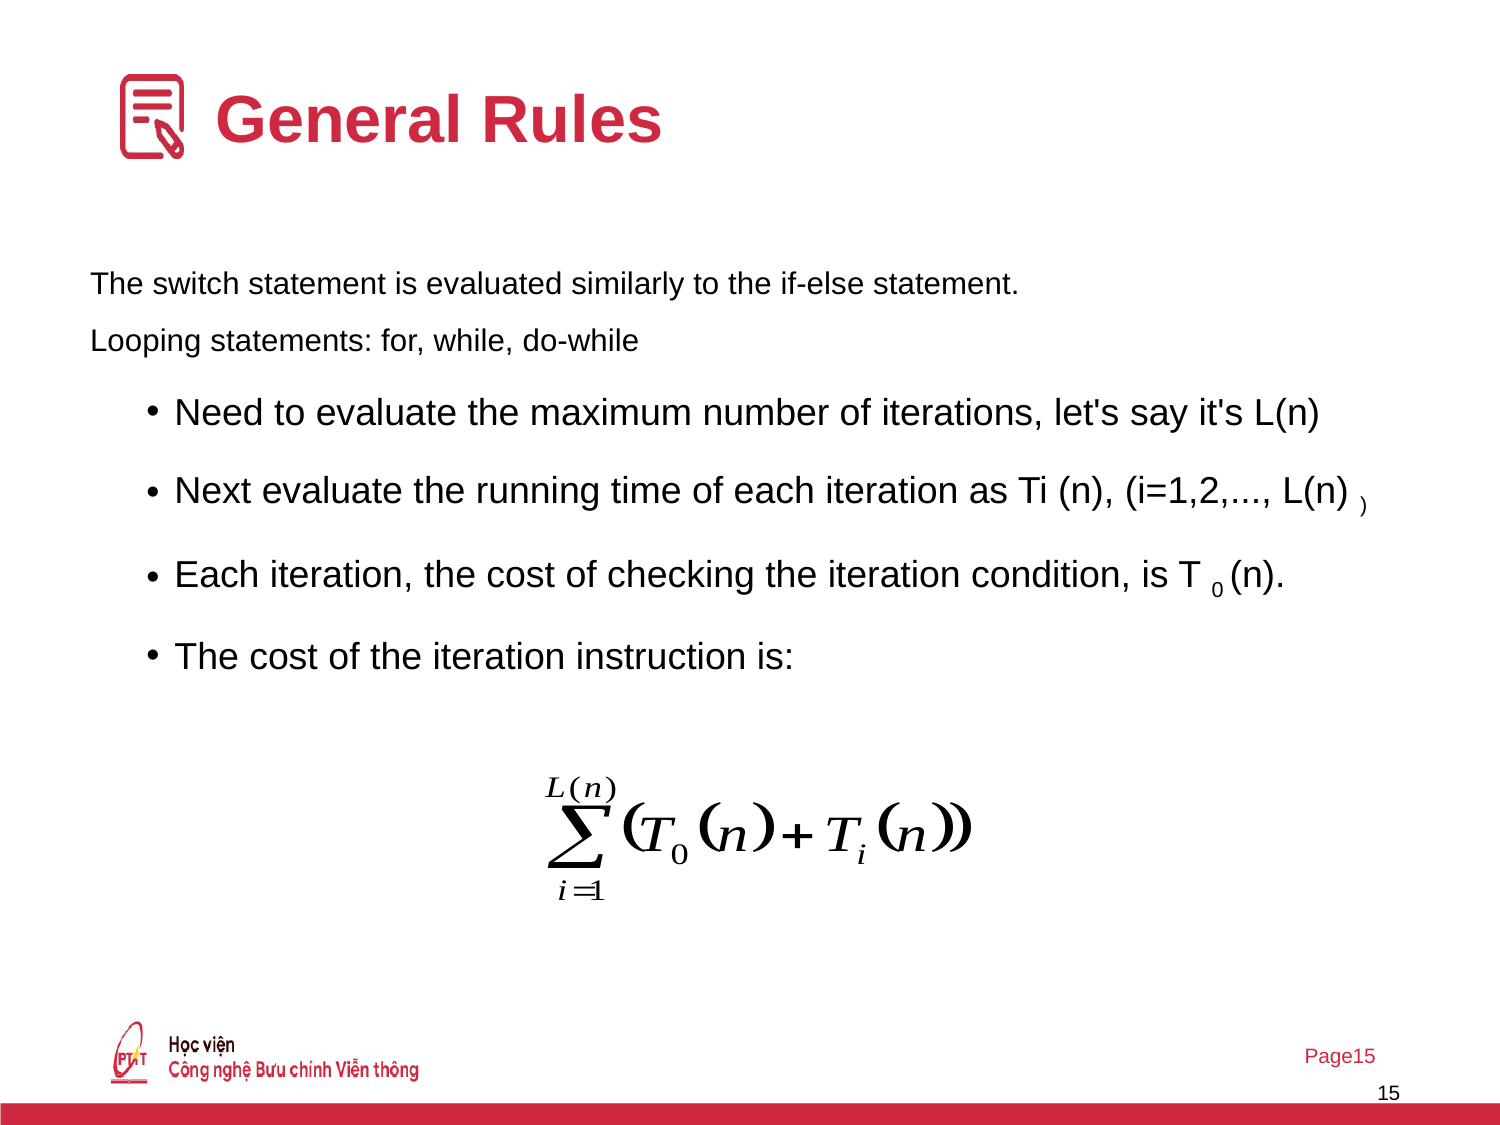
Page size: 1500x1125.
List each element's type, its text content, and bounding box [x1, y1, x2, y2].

list The switch statement is evaluated similarly to the if-else statement. Looping statements: for, while, do-while Need to evaluate the maximum number of iterations, let's say it's L(n) Next evaluate the running time of each iteration as Ti (n), (i=1,2,..., L(n) ) Each iteration, the cost of checking the iteration condition, is T 0 (n). The cost of the iteration instruction is: [75, 526, 1432, 938]
picture [0, 0, 1500, 525]
title General Rules [200, 59, 1397, 183]
list The switch statement is evaluated similarly to the if-else statement. Looping statements: for, while, do-while Need to evaluate the maximum number of iterations, let's say it's L(n) Next evaluate the running time of each iteration as Ti (n), (i=1,2,..., L(n) ) Each iteration, the cost of checking the iteration condition, is T 0 (n). The cost of the iteration instruction is: [75, 237, 1432, 525]
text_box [534, 762, 973, 911]
slide_number 15 [1362, 1071, 1500, 1115]
picture [0, 526, 1500, 1125]
